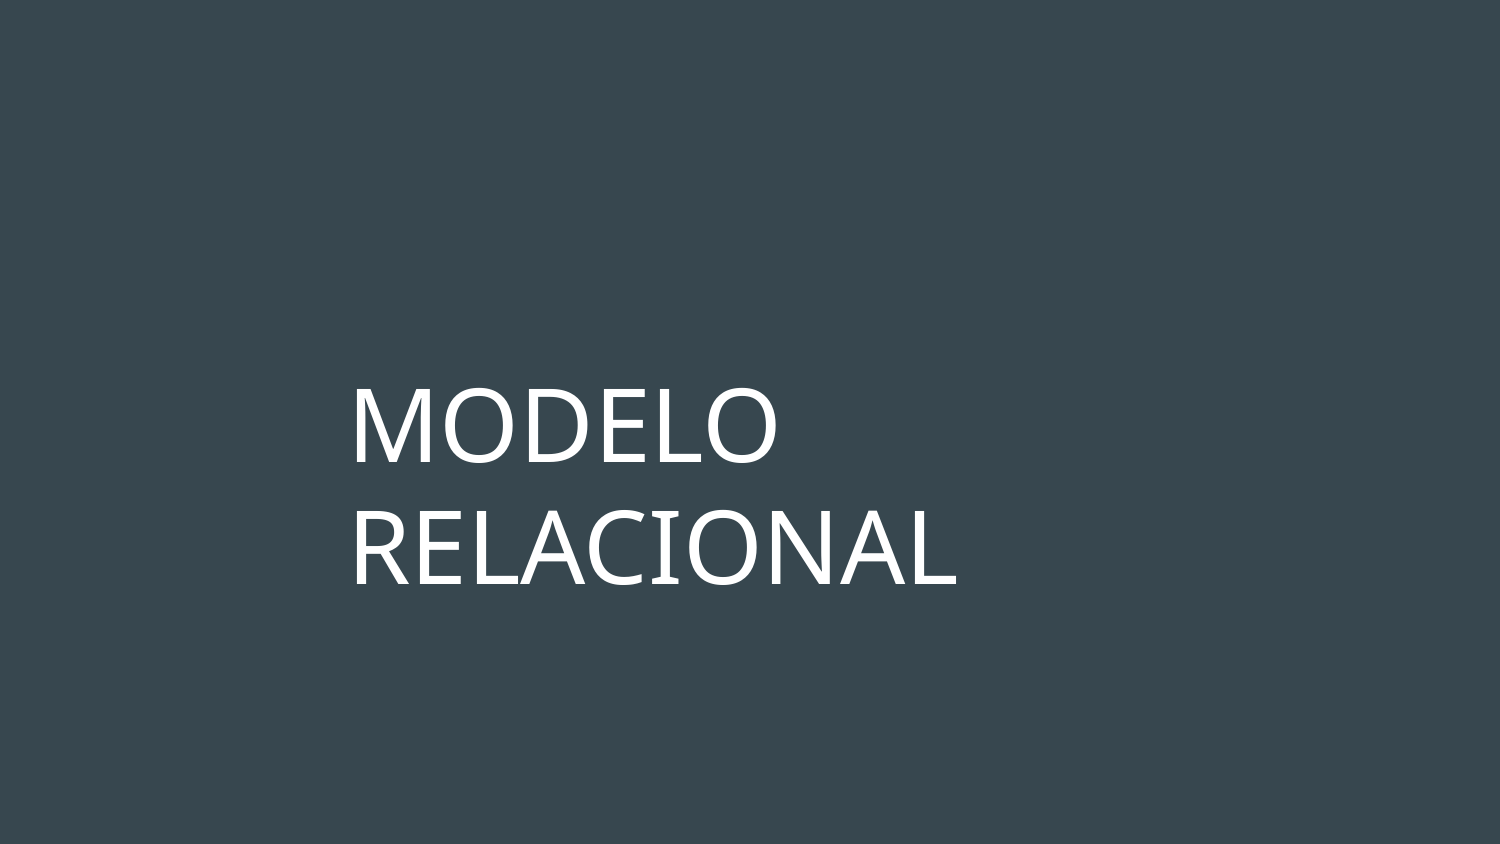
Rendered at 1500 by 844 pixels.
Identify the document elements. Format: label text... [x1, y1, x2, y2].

text_box MODELO RELACIONAL [332, 344, 1168, 621]
